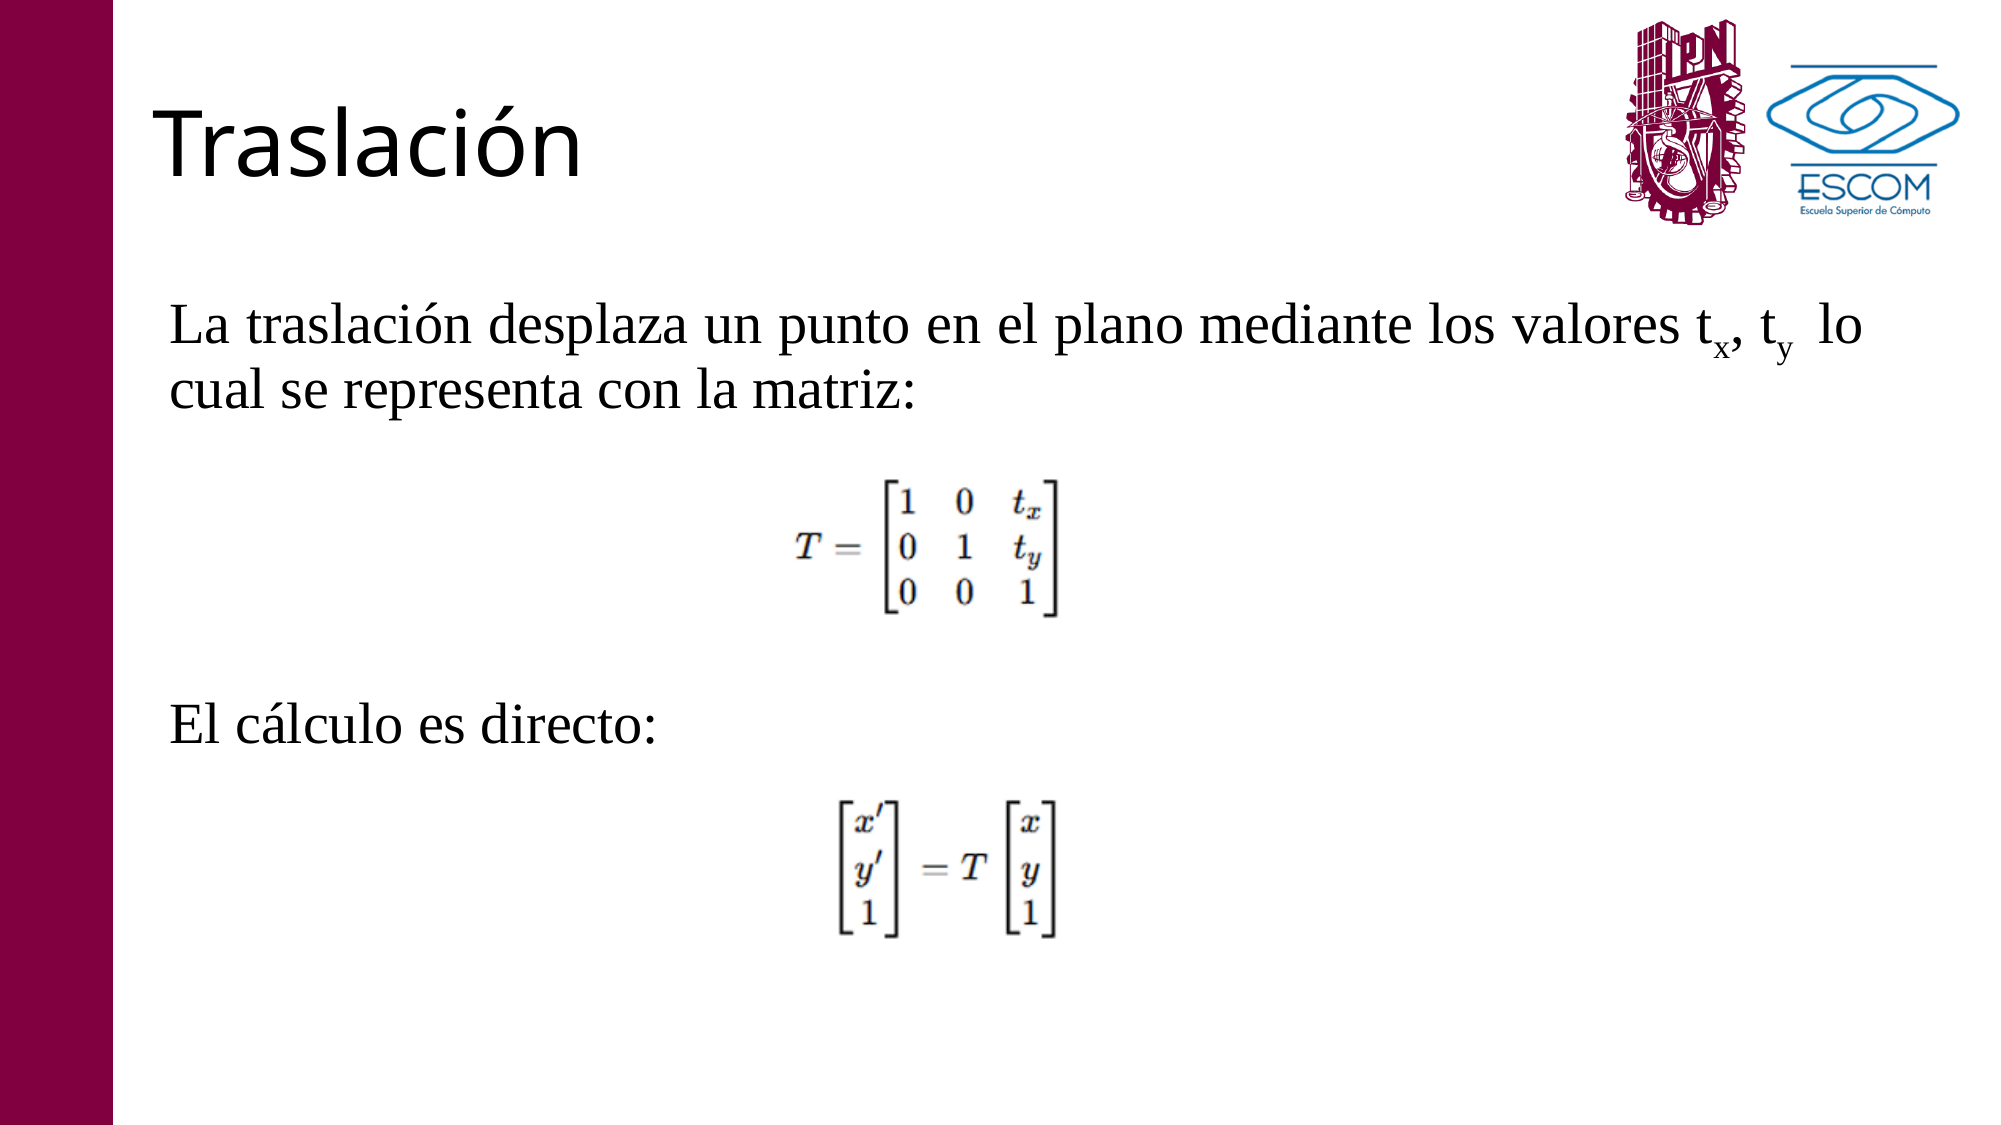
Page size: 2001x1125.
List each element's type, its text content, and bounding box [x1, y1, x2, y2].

title Traslación [137, 37, 1863, 256]
picture [756, 461, 1095, 638]
picture [1562, 0, 1965, 246]
list La traslación desplaza un punto en el plano mediante los valores tx, ty lo cual se representa con la matriz: El cálculo es directo: [154, 279, 1880, 1055]
picture [814, 769, 1095, 954]
text_box [0, 0, 113, 1125]
